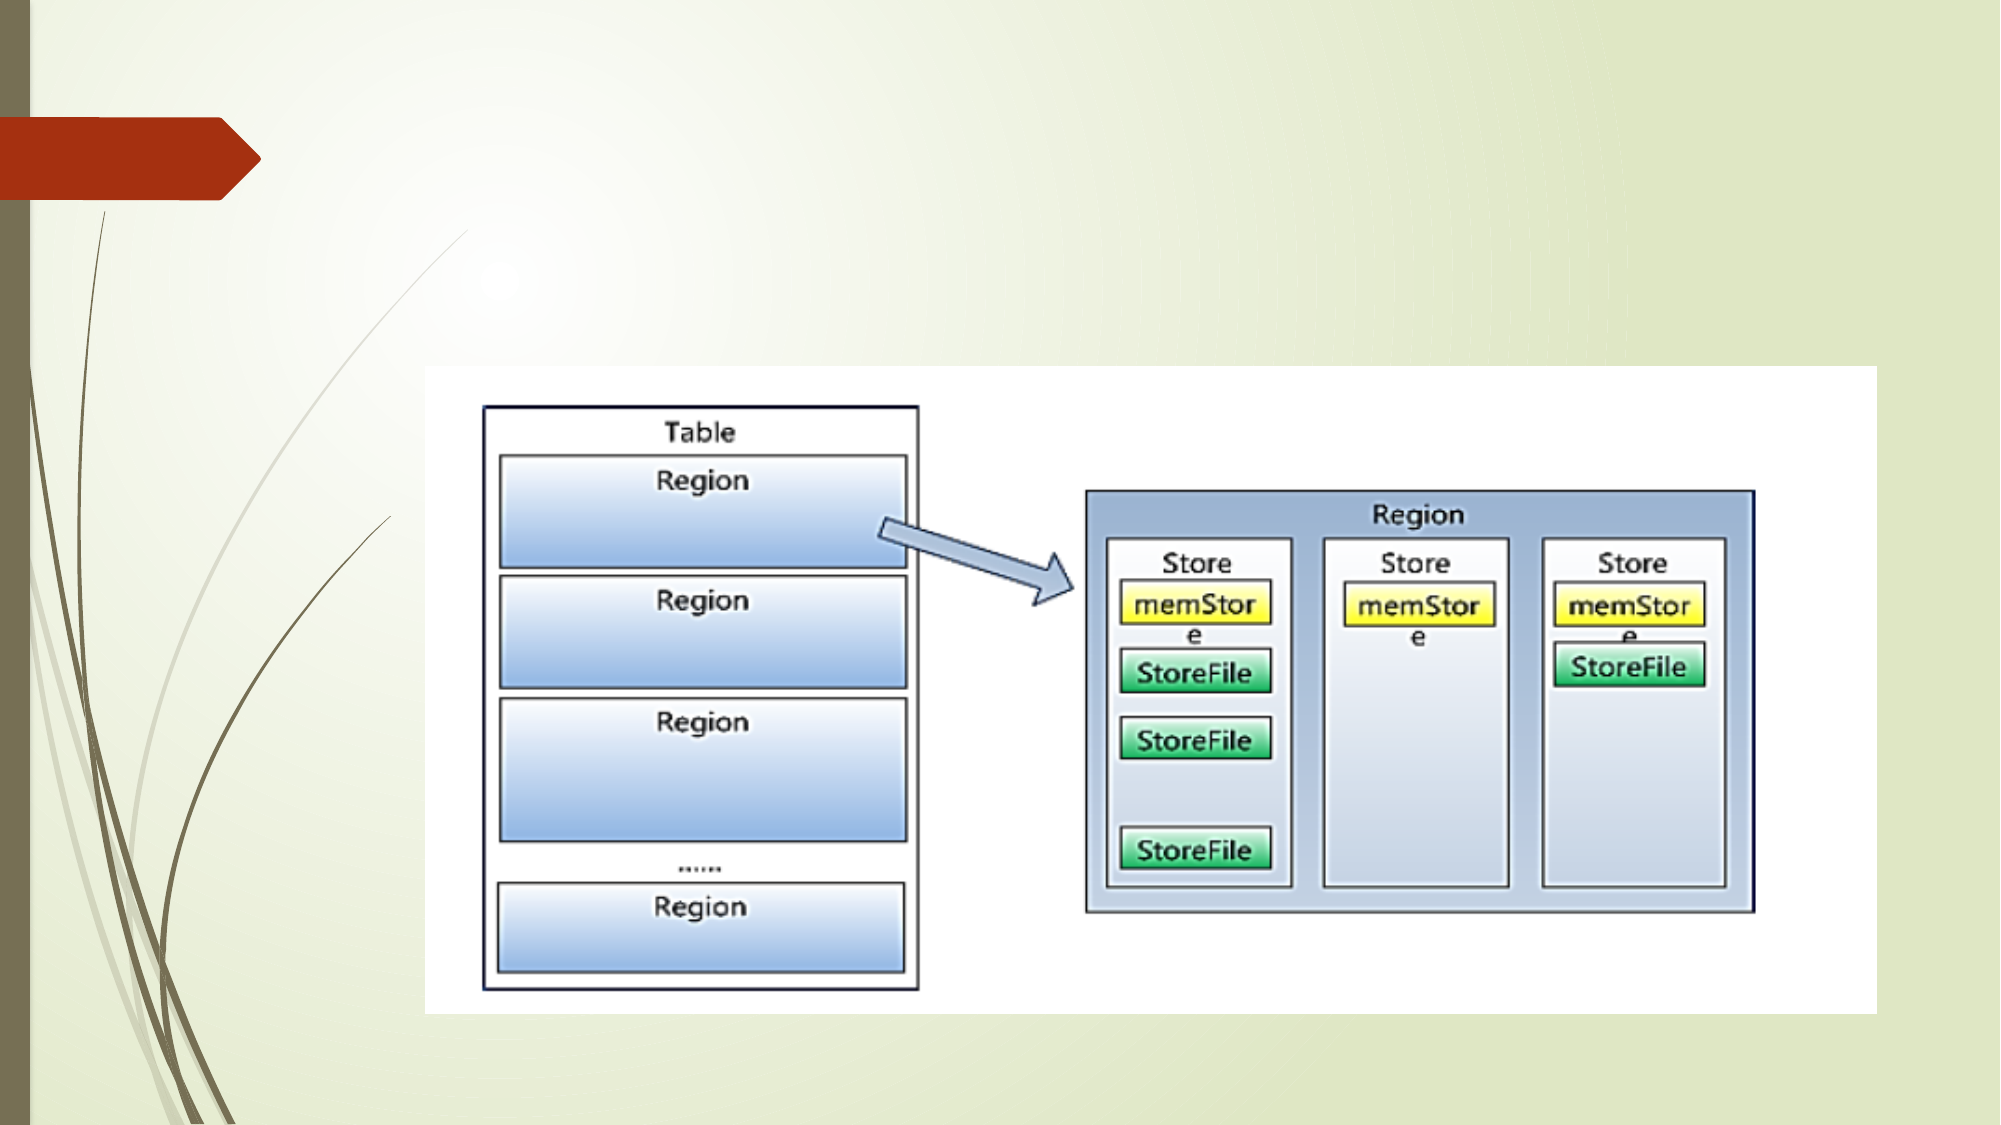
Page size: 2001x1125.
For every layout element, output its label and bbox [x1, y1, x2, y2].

picture [425, 366, 1877, 1015]
